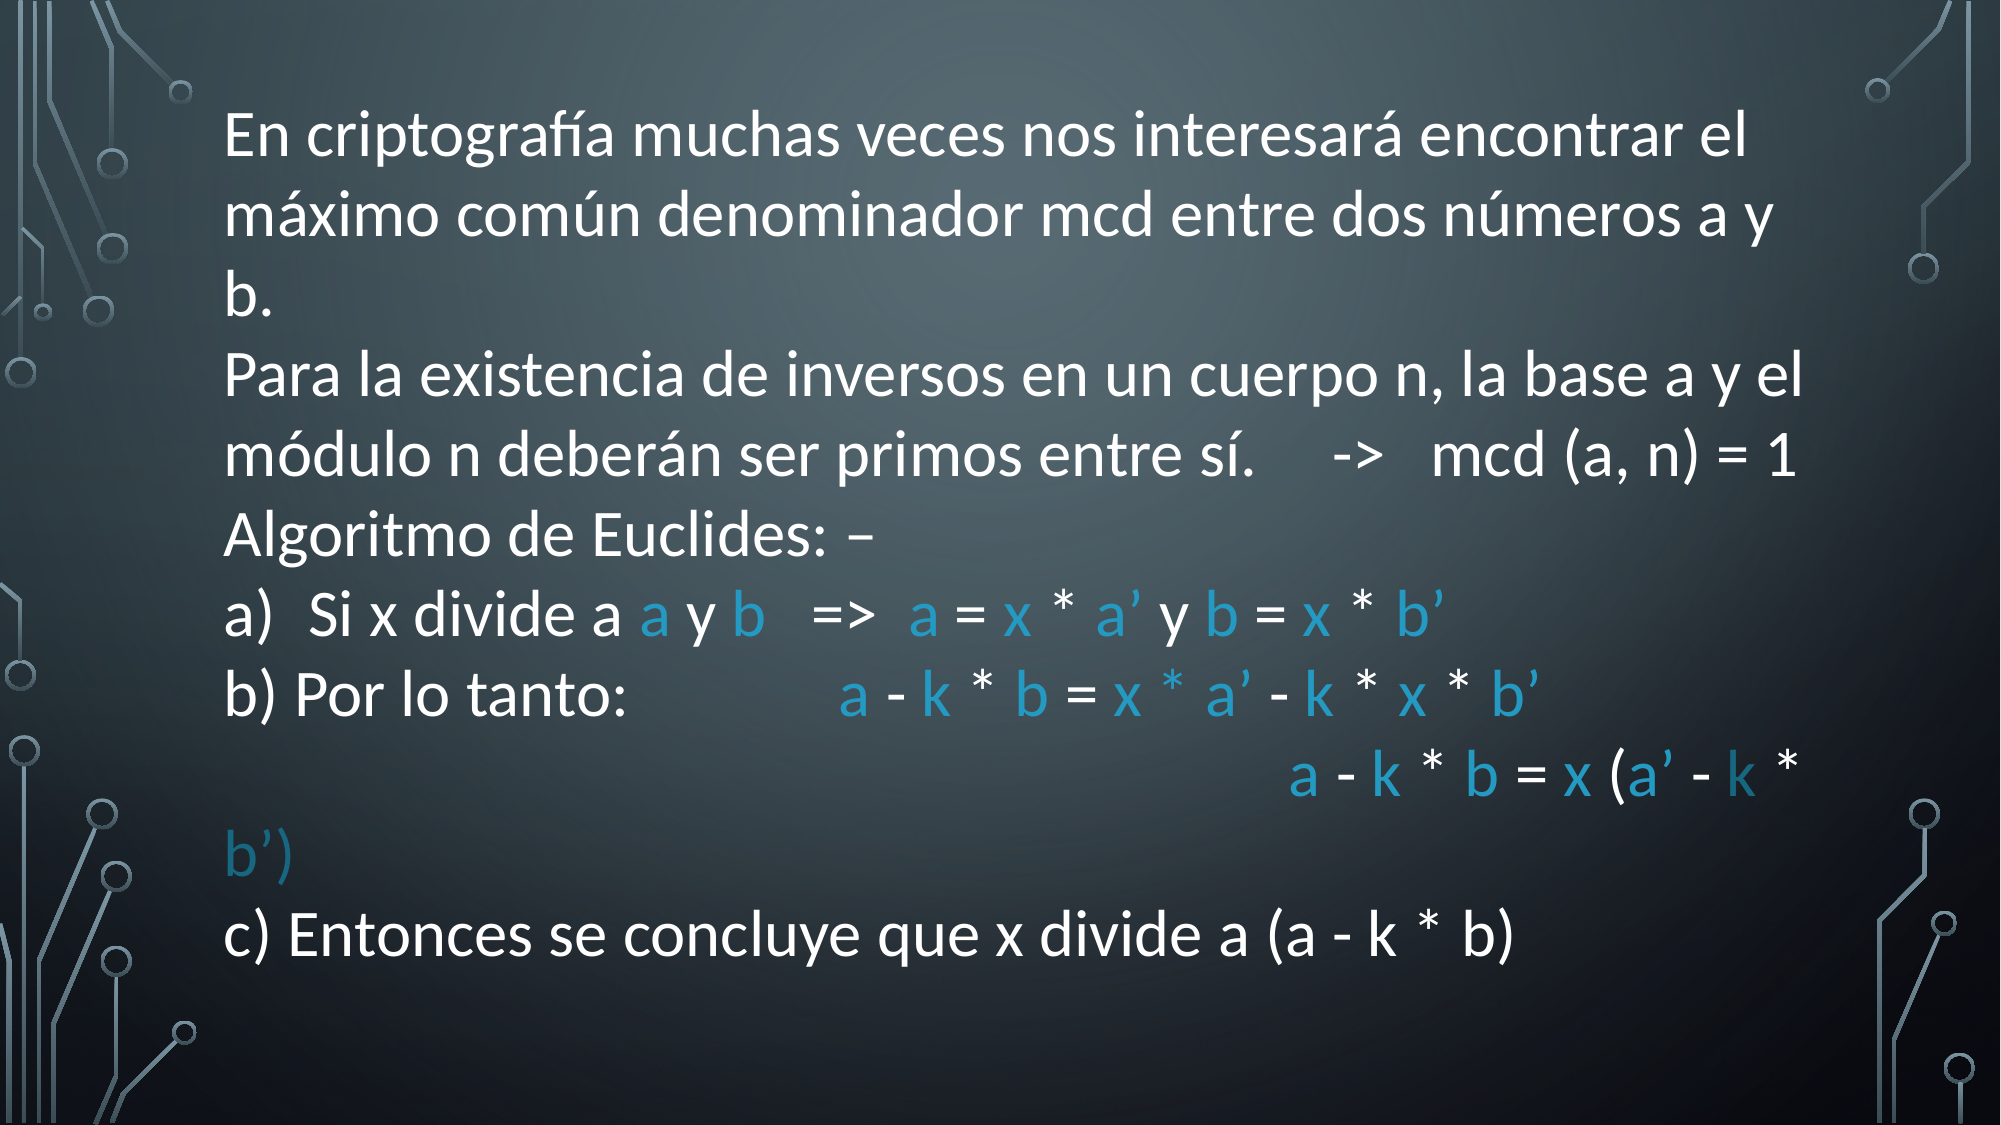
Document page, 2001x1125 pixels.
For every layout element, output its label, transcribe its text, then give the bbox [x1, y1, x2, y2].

text_box En criptografía muchas veces nos interesará encontrar el máximo común denominador mcd entre dos números a y b. Para la existencia de inversos en un cuerpo n, la base a y el módulo n deberán ser primos entre sí. -> mcd (a, n) = 1 Algoritmo de Euclides: – Si x divide a a y b => a = x * a’ y b = x * b’ b) Por lo tanto: a - k * b = x * a’ - k * x * b’ a - k * b = x (a’ - k * b’) c) Entonces se concluye que x divide a (a - k * b) [209, 82, 1832, 977]
